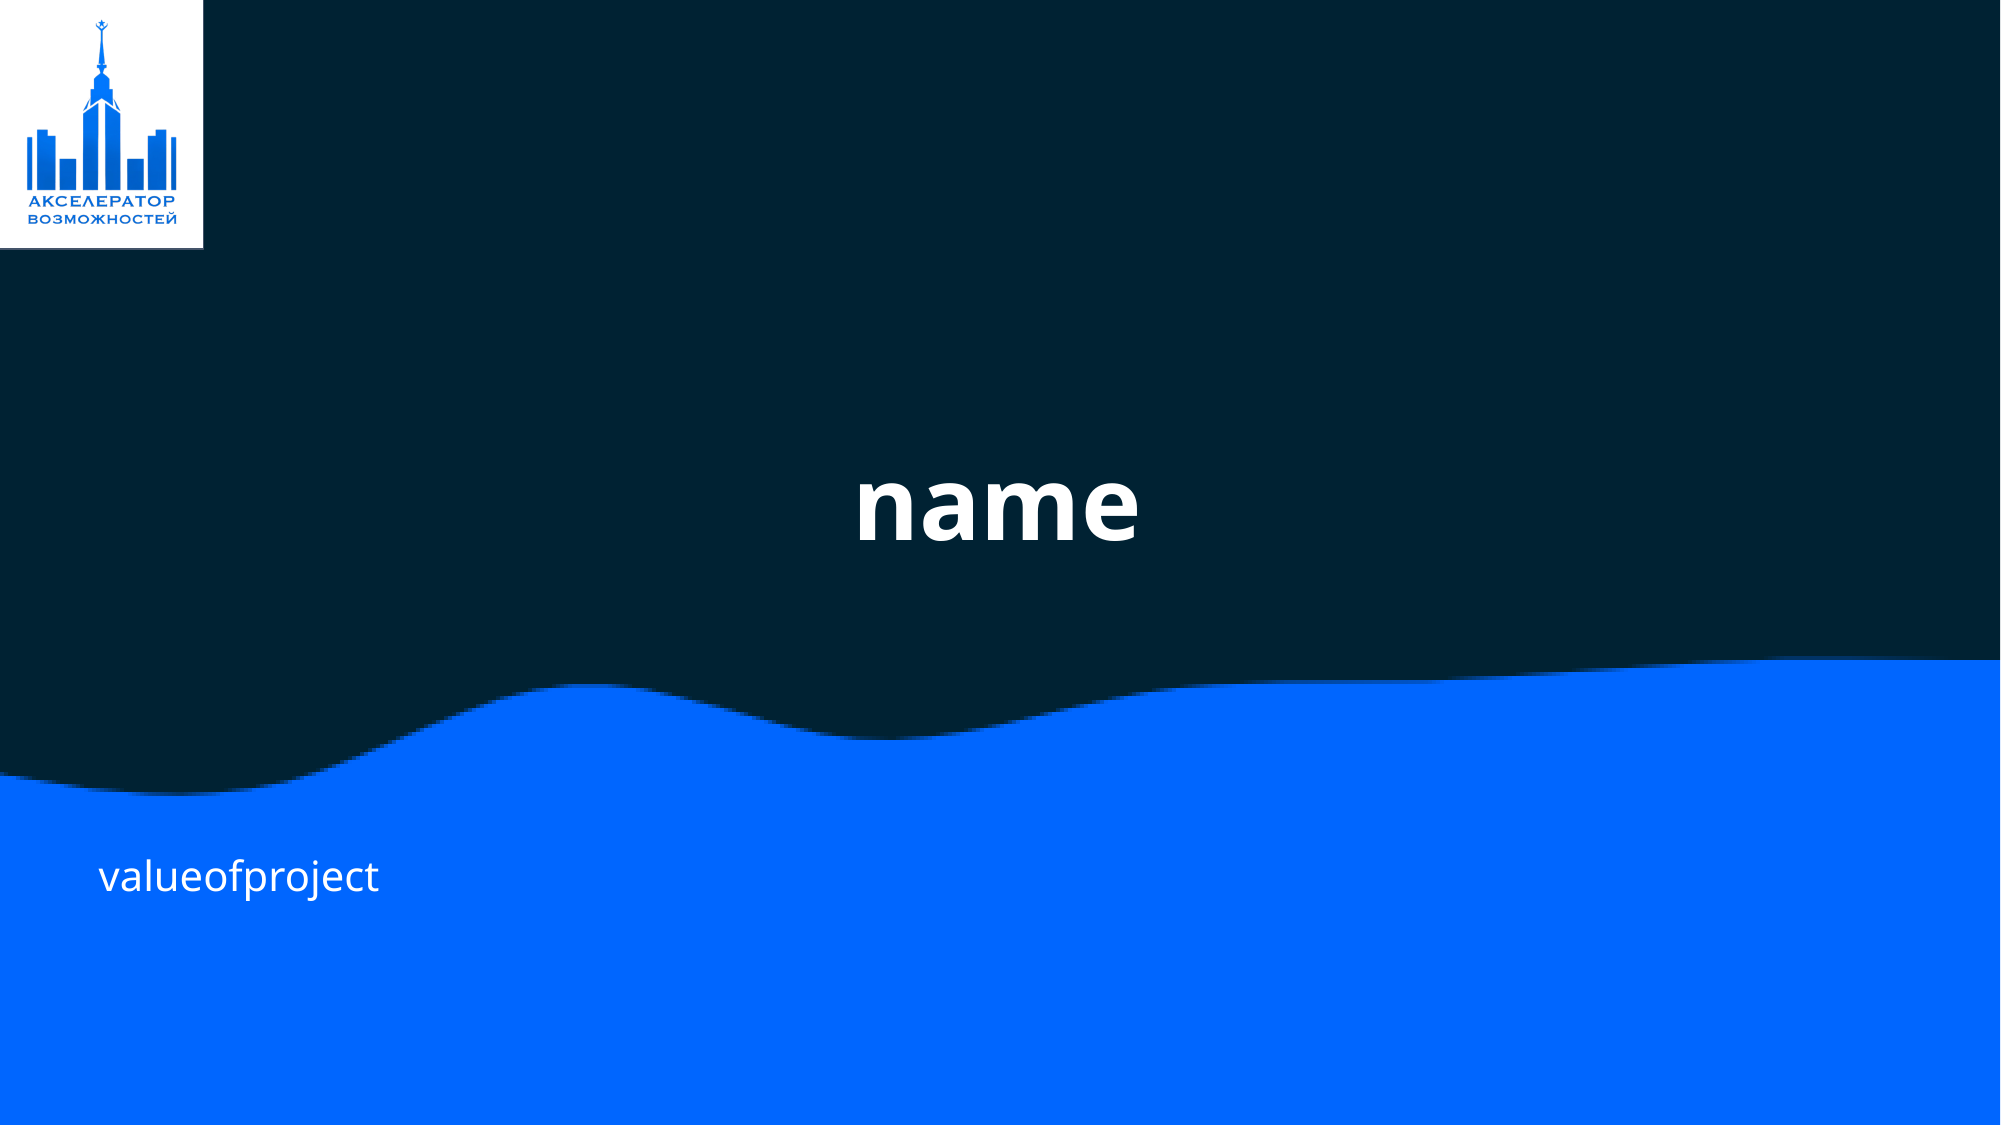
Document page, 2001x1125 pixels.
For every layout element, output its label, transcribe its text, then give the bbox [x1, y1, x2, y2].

text_box name [69, 430, 1924, 569]
text_box valueofproject [83, 835, 1924, 1066]
picture [0, 657, 2001, 1125]
picture [0, 0, 203, 249]
